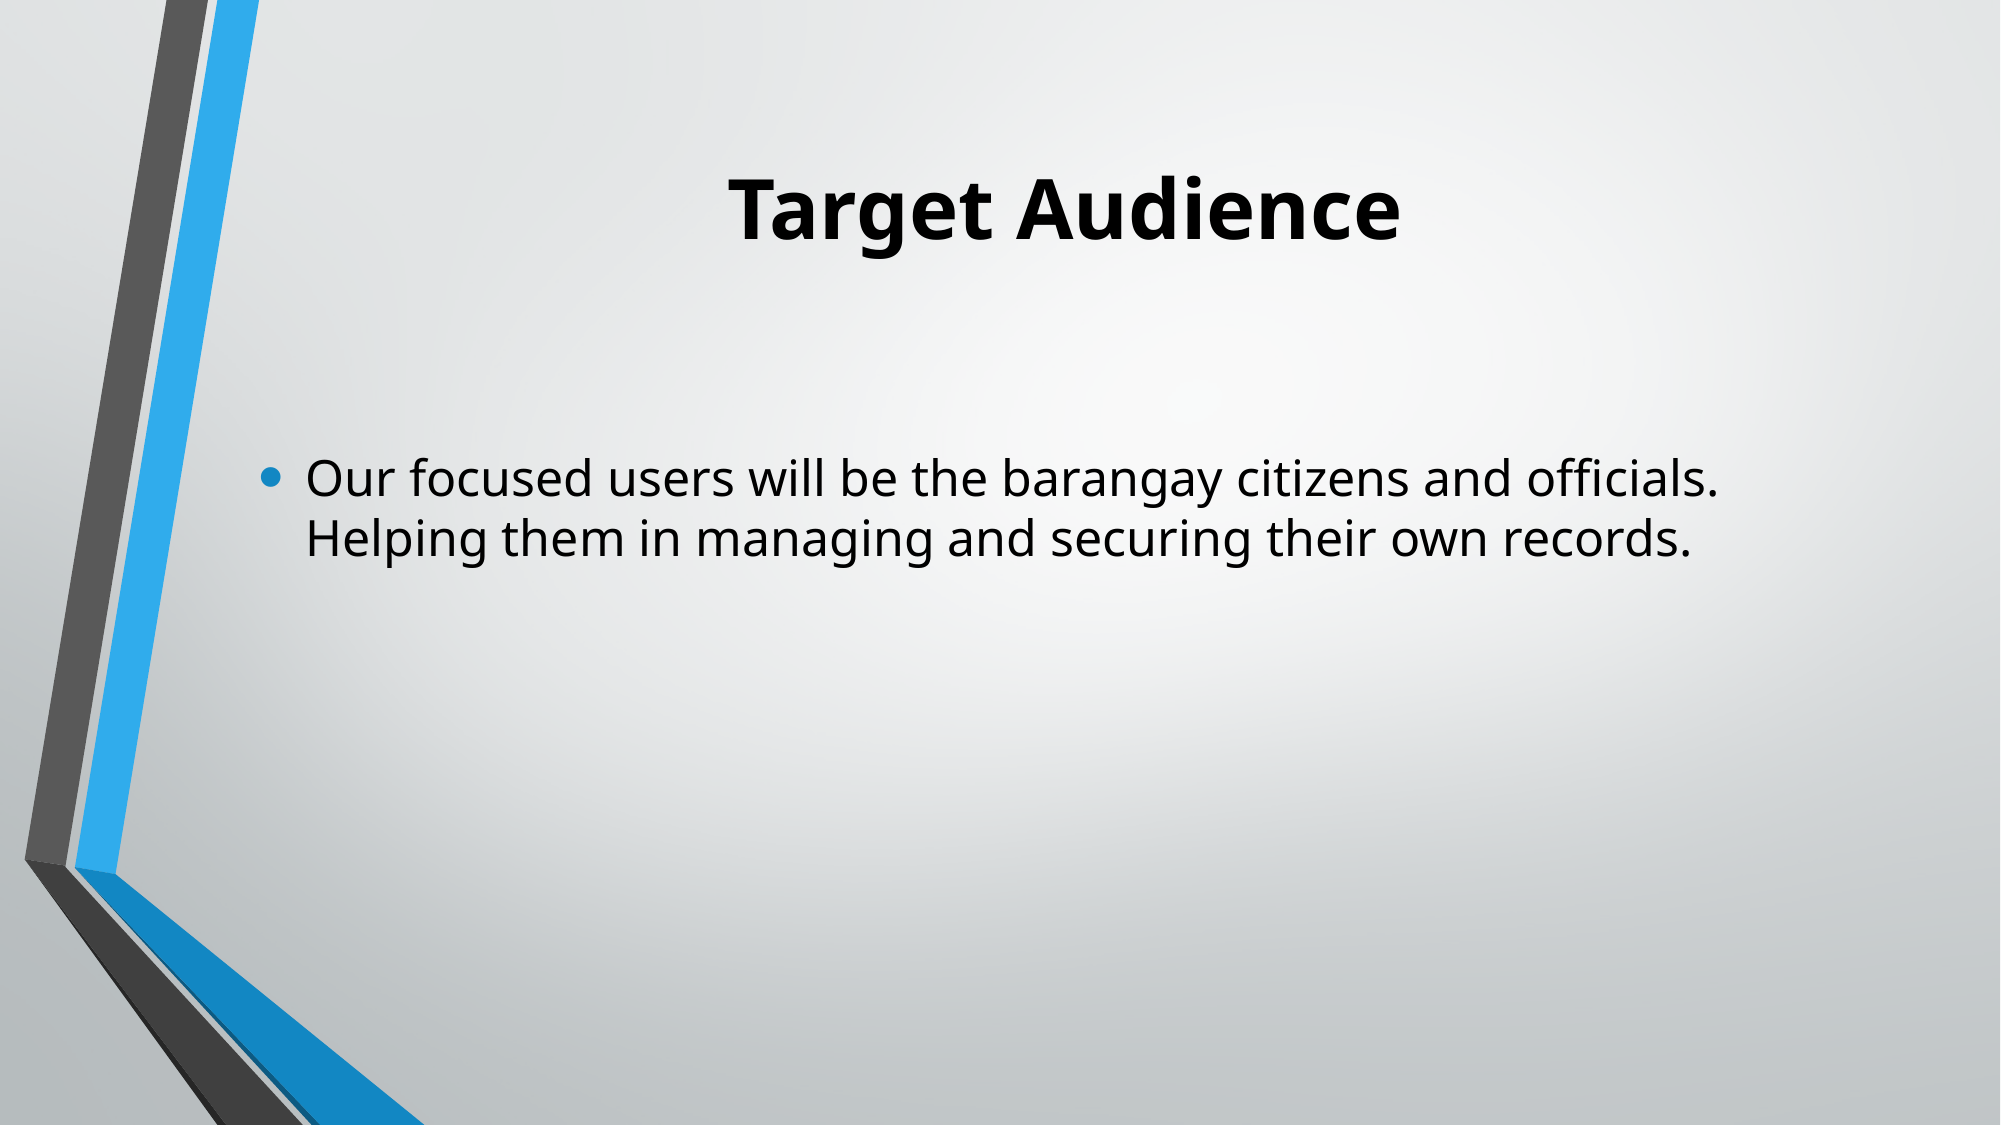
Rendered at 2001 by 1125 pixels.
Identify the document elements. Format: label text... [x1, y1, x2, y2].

list Our focused users will be the barangay citizens and officials. Helping them in managing and securing their own records. [243, 279, 1887, 793]
title Target Audience [243, 112, 1887, 279]
